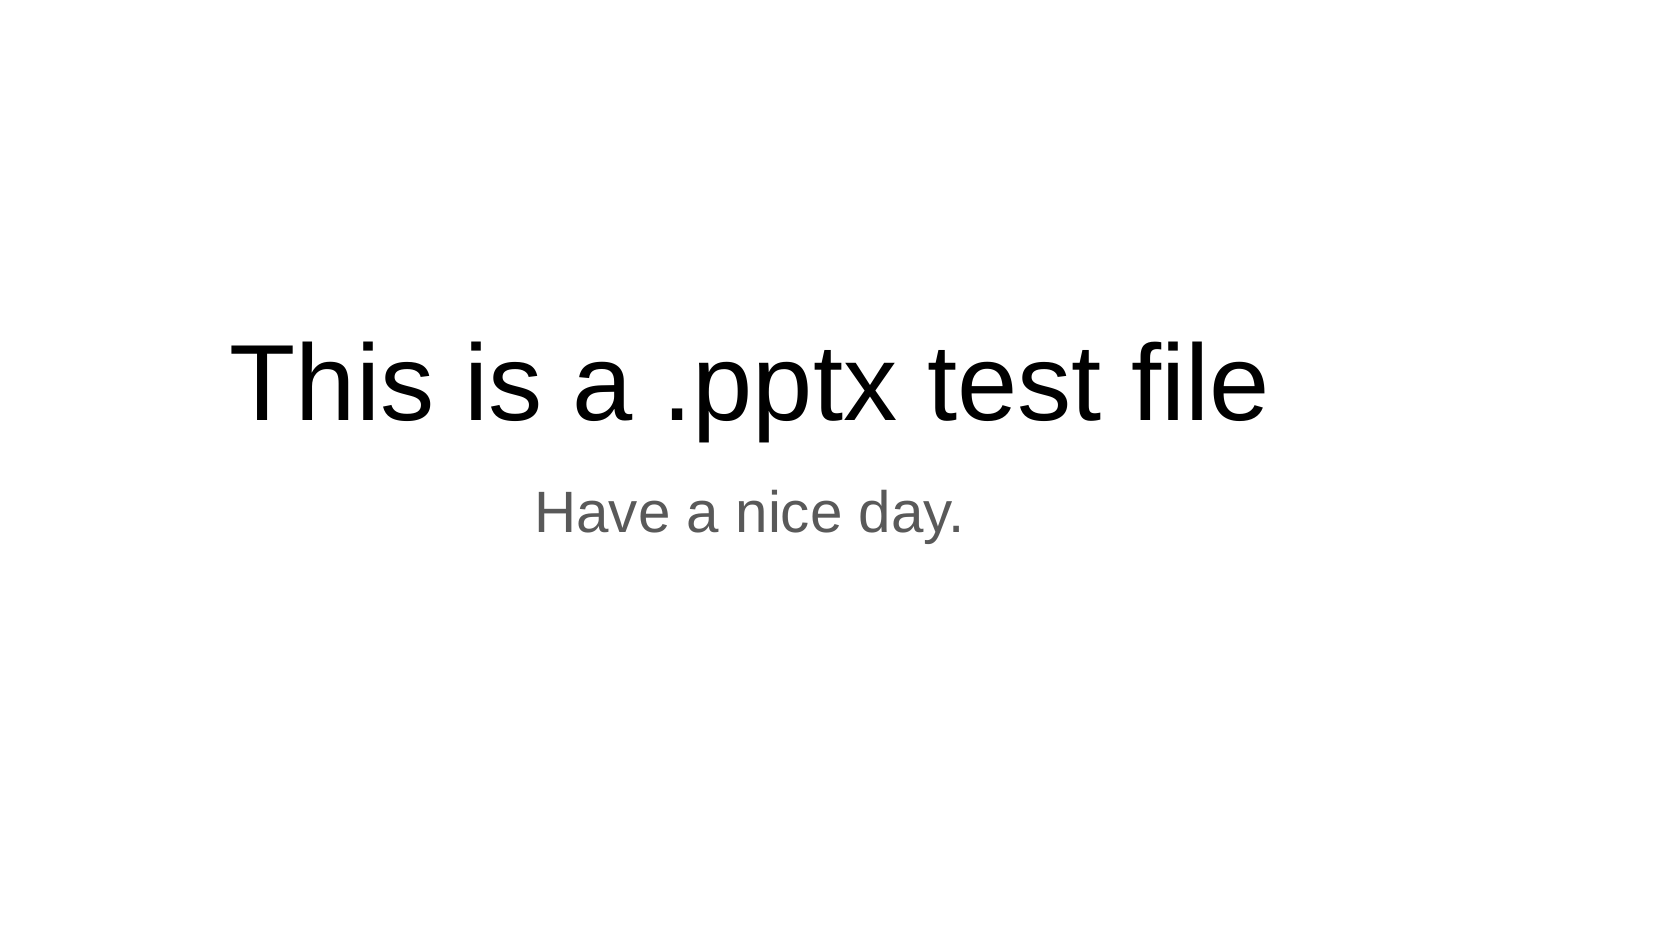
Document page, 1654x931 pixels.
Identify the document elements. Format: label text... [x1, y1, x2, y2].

text_box This is a .pptx test file [51, 122, 1449, 459]
text_box Have a nice day. [51, 464, 1449, 595]
